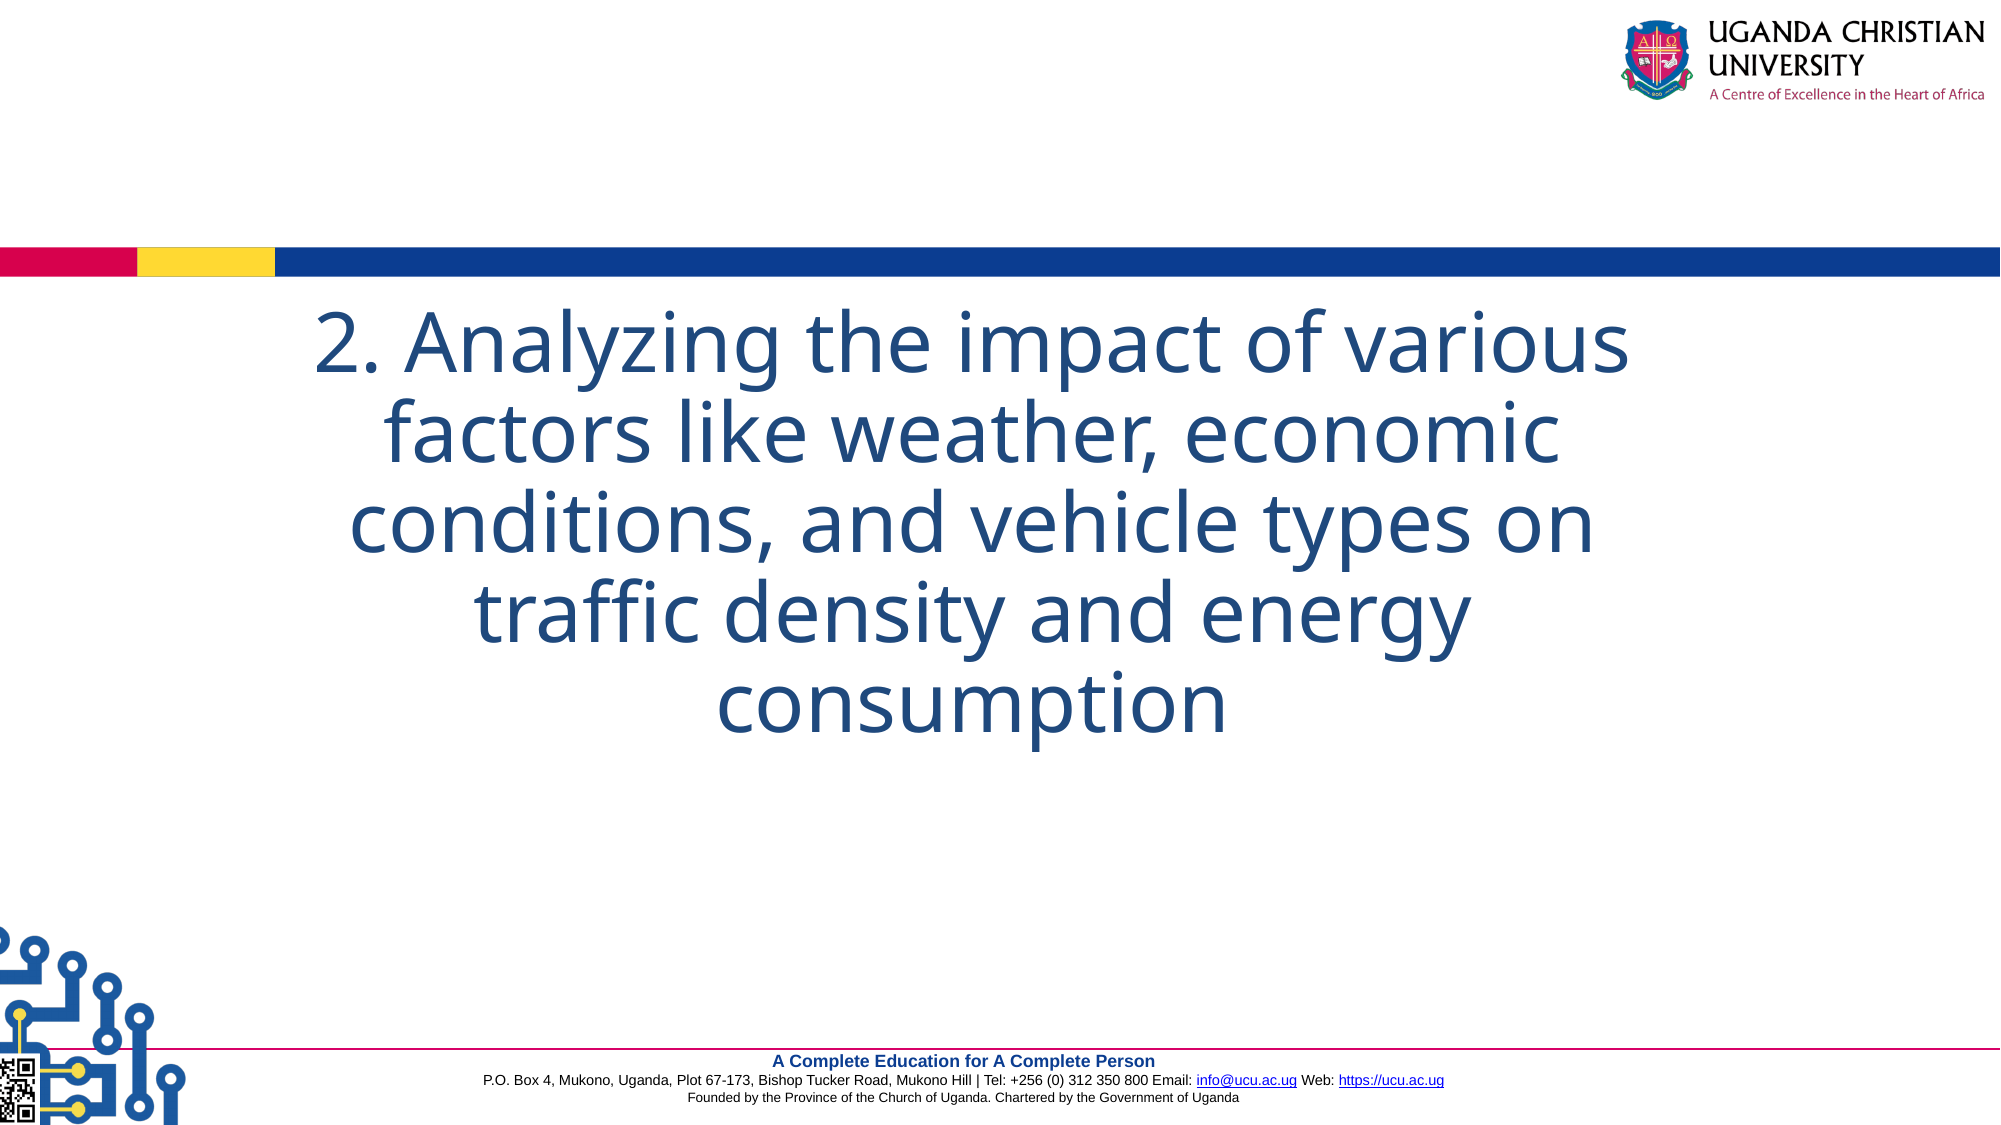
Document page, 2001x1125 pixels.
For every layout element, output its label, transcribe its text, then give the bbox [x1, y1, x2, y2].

picture [1603, 0, 2000, 121]
title 2. Analyzing the impact of various factors like weather, economic conditions, and vehicle types on traffic density and energy consumption [222, 366, 1723, 759]
picture [0, 887, 191, 1125]
